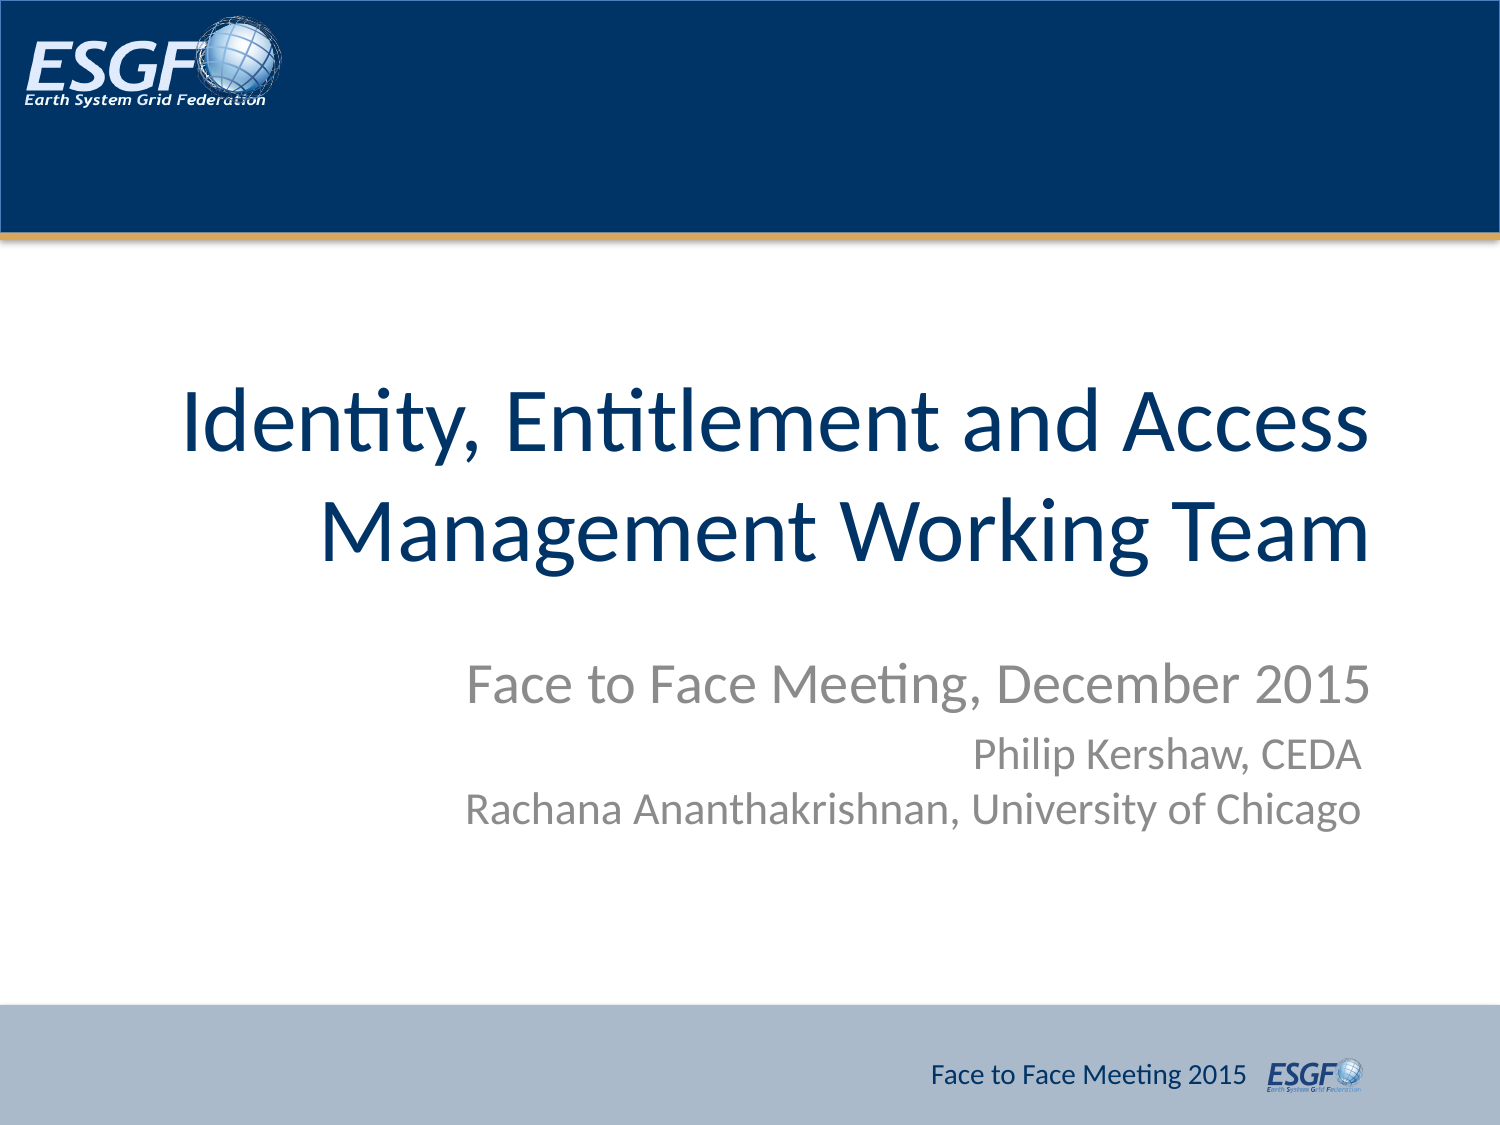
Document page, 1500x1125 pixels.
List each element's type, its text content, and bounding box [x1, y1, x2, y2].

picture [1289, 1056, 1368, 1097]
text_box Face to Face Meeting 2015 [916, 1047, 1289, 1112]
subtitle Face to Face Meeting, December 2015 Philip Kershaw, CEDA Rachana Ananthakrishnan, University of Chicago [225, 637, 1388, 925]
picture [193, 15, 283, 104]
title Identity, Entitlement and Access Management Working Team [112, 349, 1388, 591]
